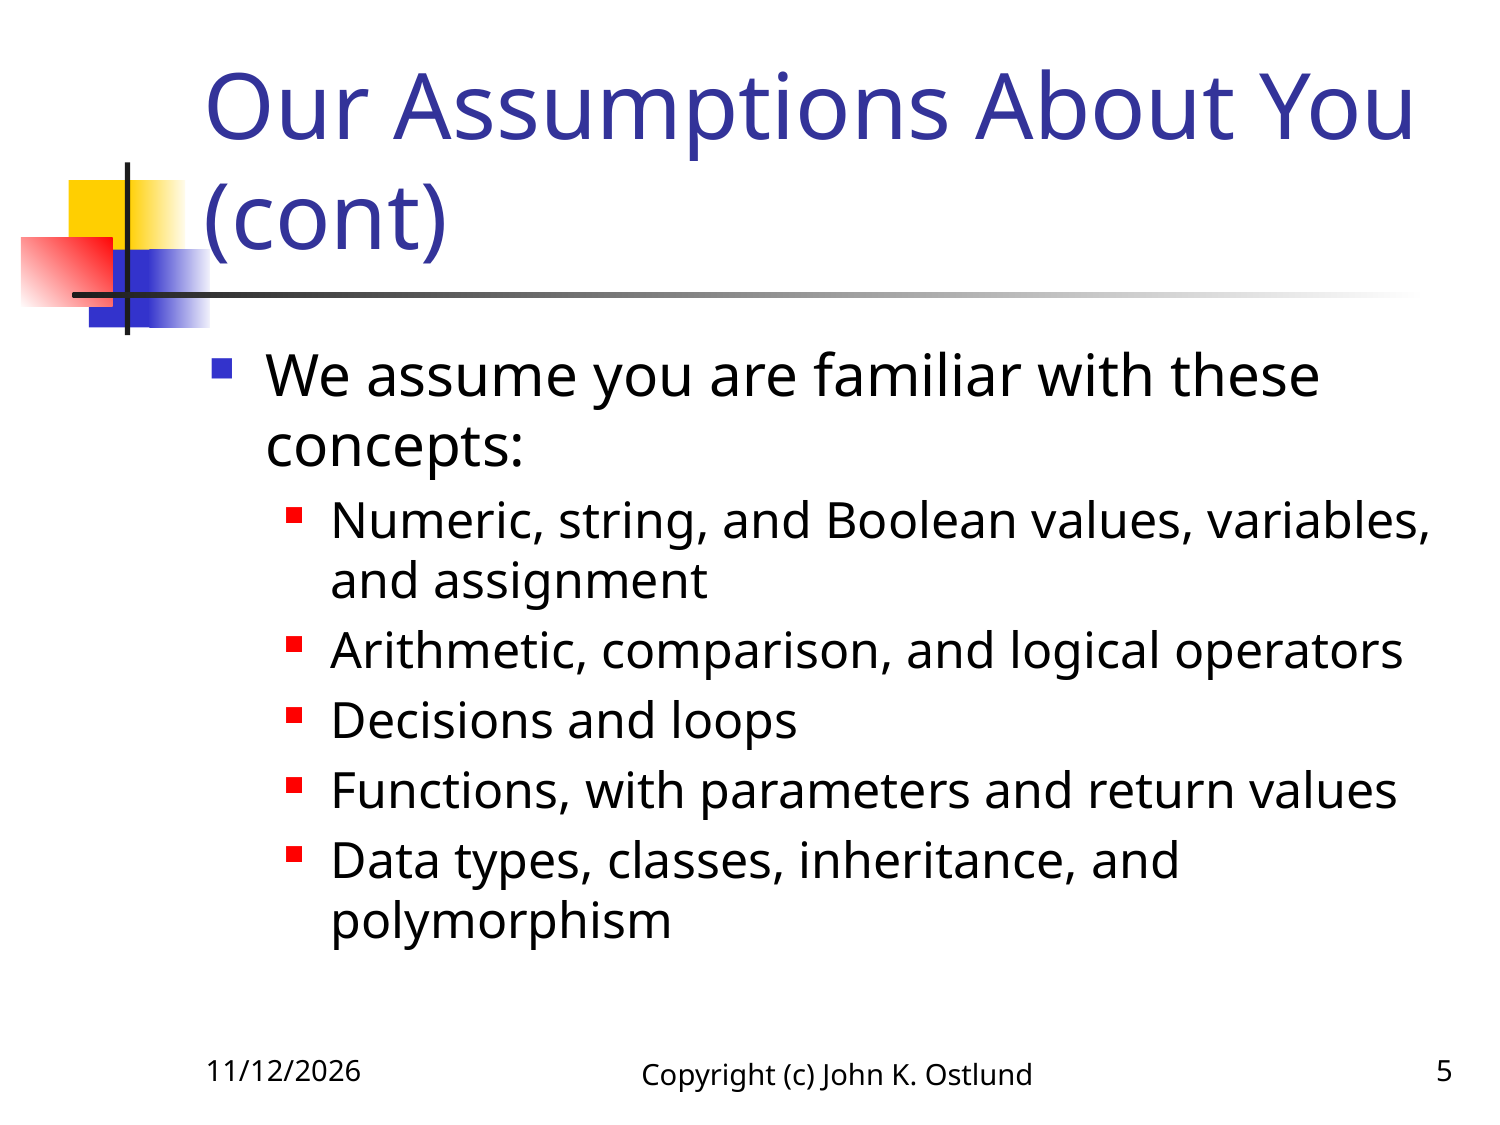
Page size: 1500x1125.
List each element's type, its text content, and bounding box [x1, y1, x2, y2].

slide_number 5 [1154, 1023, 1468, 1100]
title Our Assumptions About You (cont) [188, 35, 1468, 275]
footer Copyright (c) John K. Ostlund [599, 1023, 1076, 1100]
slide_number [190, 1023, 504, 1100]
list We assume you are familiar with these concepts: Numeric, string, and Boolean values, variables, and assignment Arithmetic, comparison, and logical operators Decisions and loops Functions, with parameters and return values Data types, classes, inheritance, and polymorphism [193, 331, 1469, 1006]
